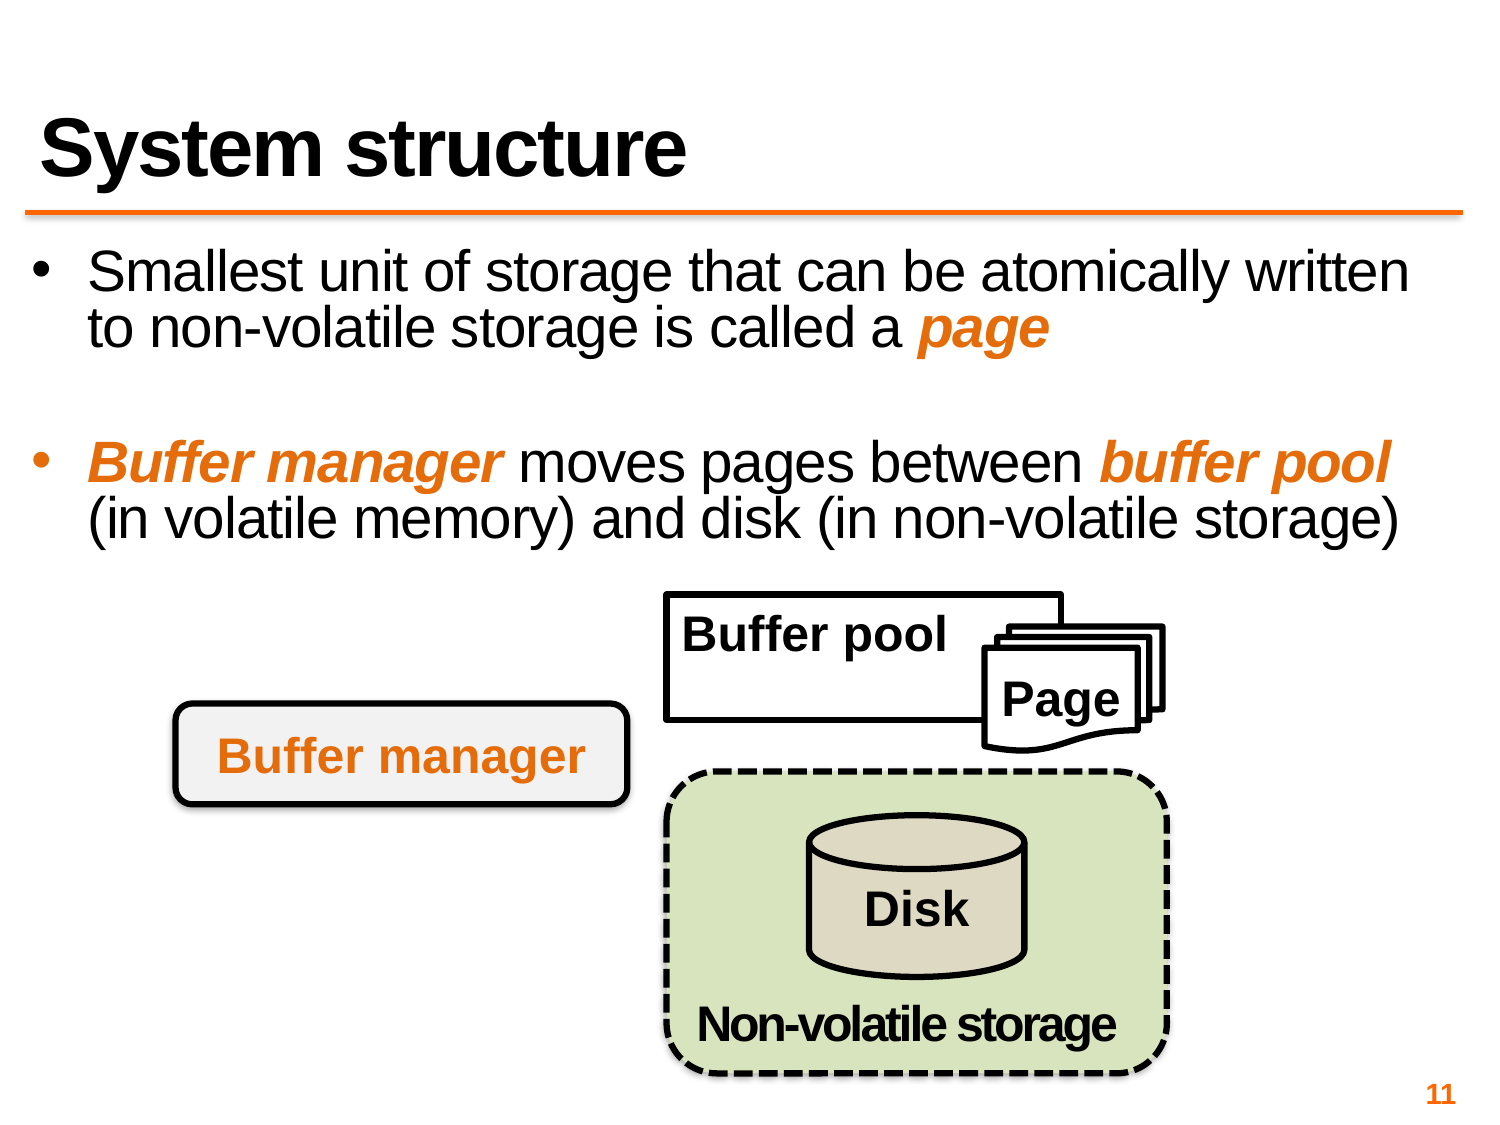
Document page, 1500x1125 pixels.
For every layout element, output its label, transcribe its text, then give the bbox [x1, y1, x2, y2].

slide_number 11 [1112, 1074, 1463, 1110]
text_box Buffer manager [174, 702, 629, 806]
text_box Buffer pool [665, 592, 1063, 722]
title System structure [24, 24, 1463, 201]
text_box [666, 771, 1168, 1074]
list Smallest unit of storage that can be atomically written to non-volatile storage is called a page Buffer manager moves pages between buffer pool (in volatile memory) and disk (in non-volatile storage) [25, 240, 1463, 779]
text_box Page [982, 624, 1165, 753]
